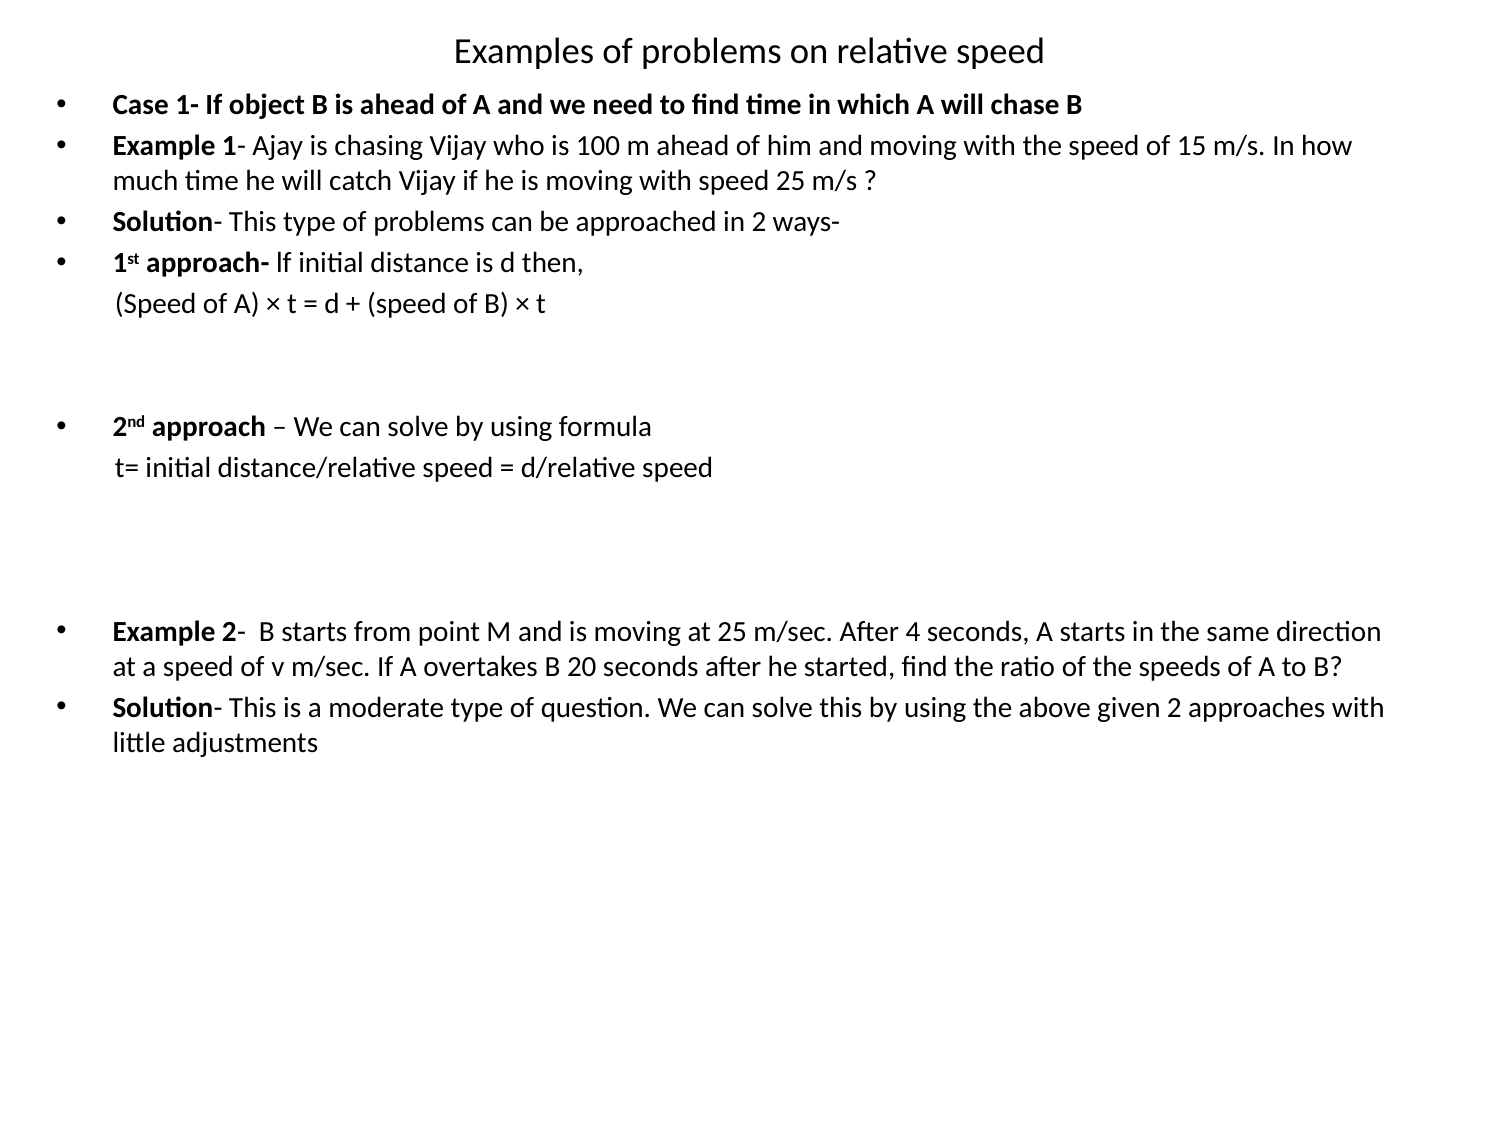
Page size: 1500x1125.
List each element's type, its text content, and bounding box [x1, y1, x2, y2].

title Examples of problems on relative speed [75, 19, 1425, 78]
list Case 1- If object B is ahead of A and we need to find time in which A will chase B Example 1- Ajay is chasing Vijay who is 100 m ahead of him and moving with the speed of 15 m/s. In how much time he will catch Vijay if he is moving with speed 25 m/s ? Solution- This type of problems can be approached in 2 ways- 1st approach- lf initial distance is d then, (Speed of A) × t = d + (speed of B) × t 2nd approach – We can solve by using formula t= initial distance/relative speed = d/relative speed Example 2- B starts from point M and is moving at 25 m/sec. After 4 seconds, A starts in the same direction at a speed of v m/sec. If A overtakes B 20 seconds after he started, find the ratio of the speeds of A to B? Solution- This is a moderate type of question. We can solve this by using the above given 2 approaches with little adjustments [41, 78, 1425, 981]
